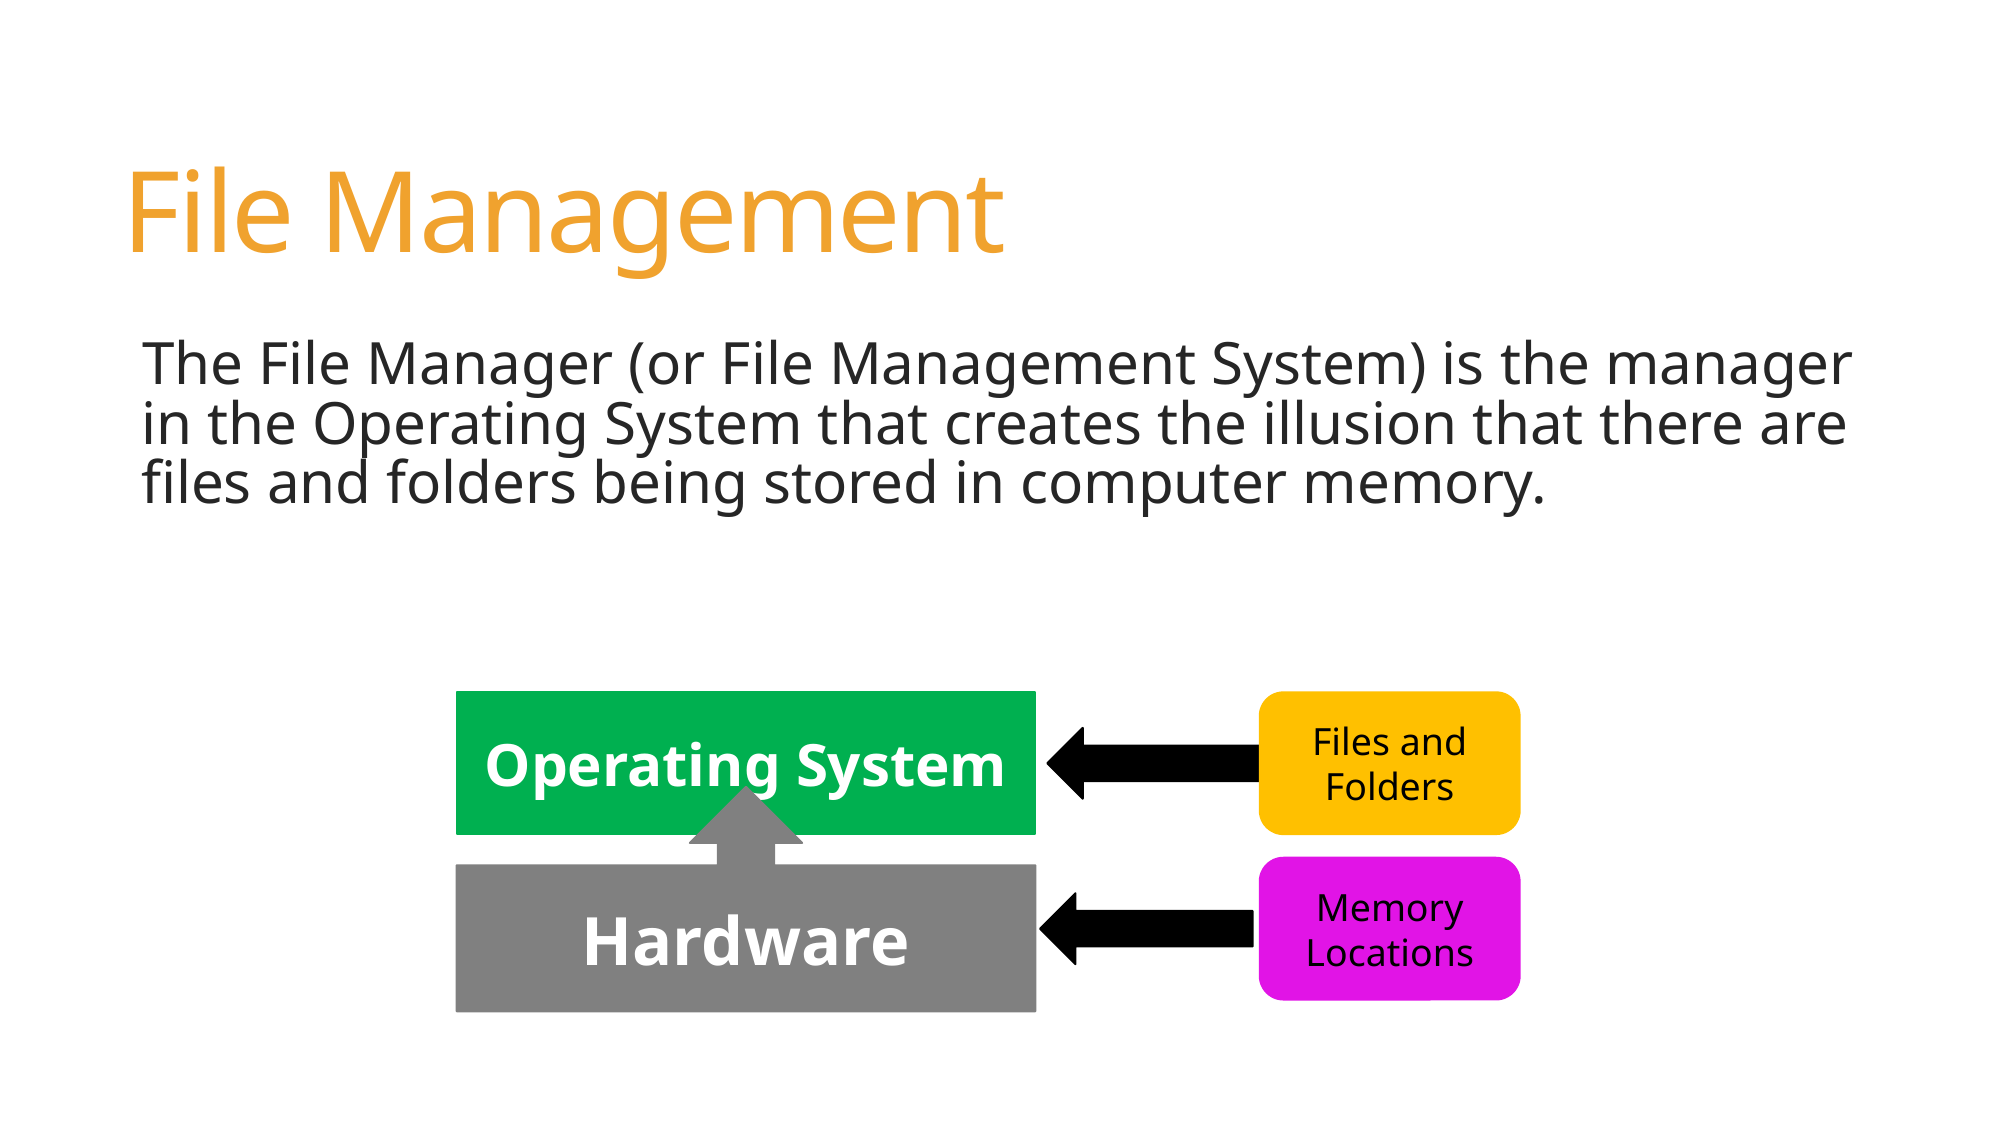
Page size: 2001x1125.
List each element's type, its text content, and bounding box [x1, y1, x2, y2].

text_box Files and Folders [1258, 691, 1521, 836]
title File Management [107, 81, 1875, 354]
list The File Manager (or File Management System) is the manager in the Operating System that creates the illusion that there are files and folders being stored in computer memory. [111, 329, 1876, 948]
text_box [1046, 726, 1258, 800]
text_box [1039, 892, 1254, 966]
text_box Operating System [456, 691, 1036, 835]
text_box Memory Locations [1258, 856, 1521, 1001]
text_box Hardware [455, 786, 1037, 1013]
